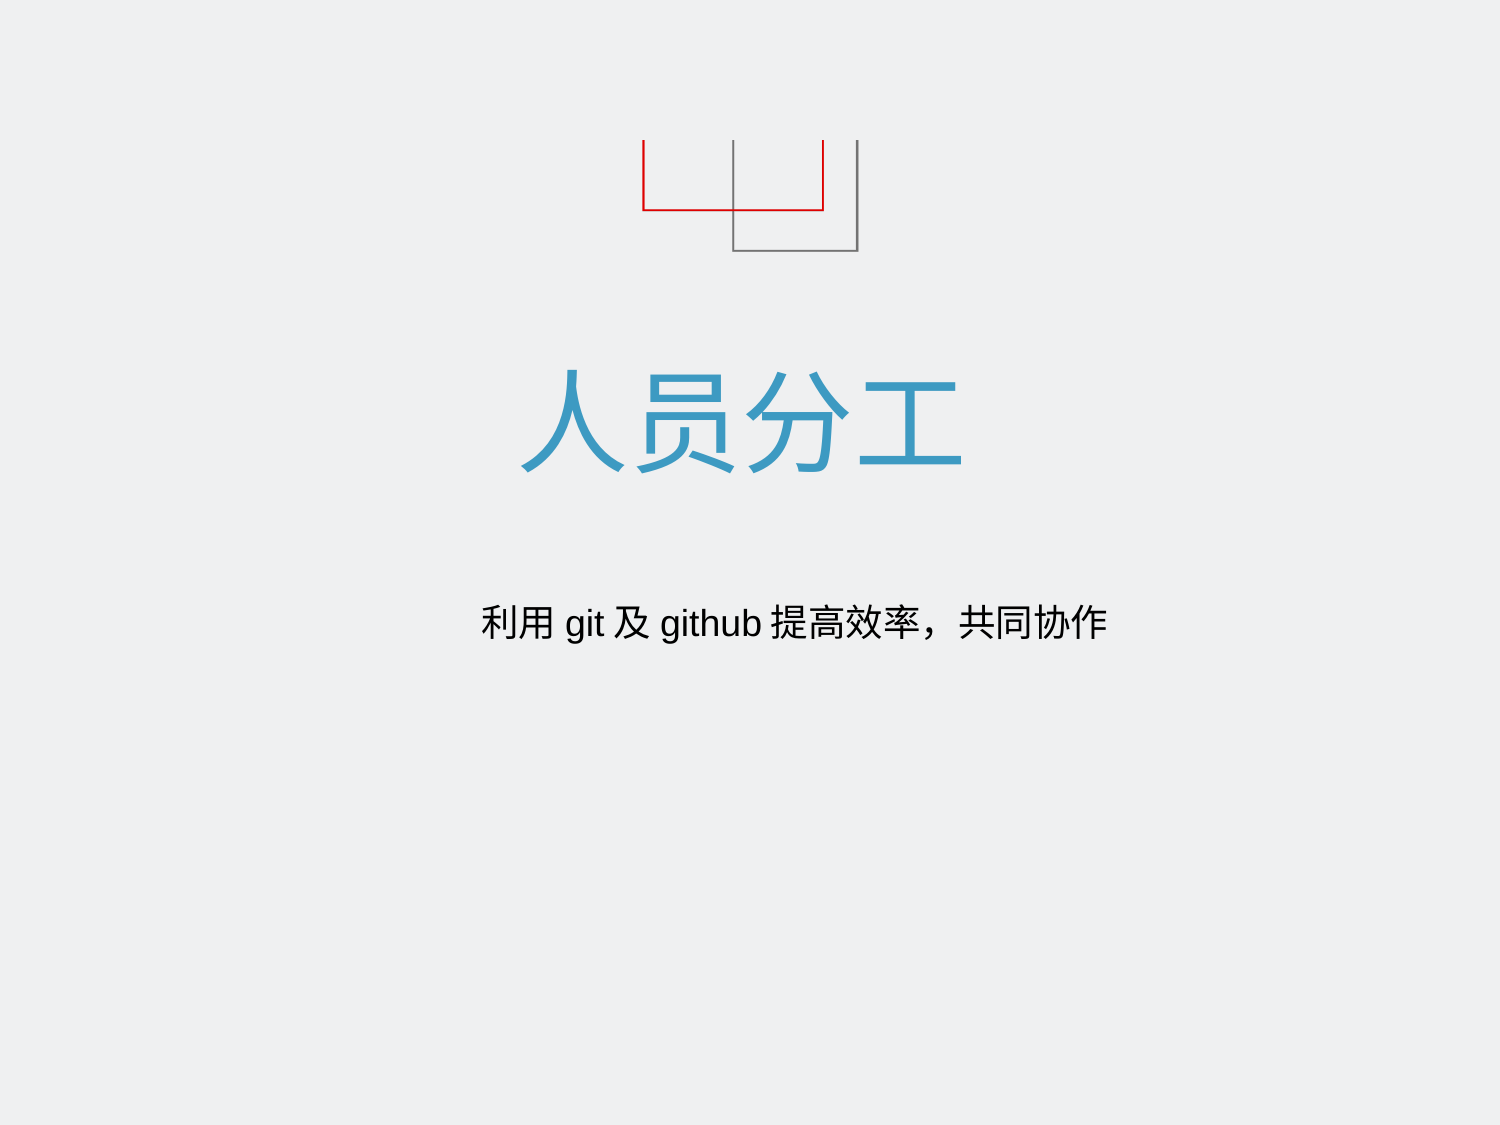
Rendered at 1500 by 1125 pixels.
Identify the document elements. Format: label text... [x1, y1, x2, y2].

picture [500, 140, 1000, 360]
text_box 人员分工 [501, 324, 1018, 487]
text_box 利用git及github提高效率，共同协作 [466, 591, 1258, 651]
text_box [253, 538, 1185, 961]
